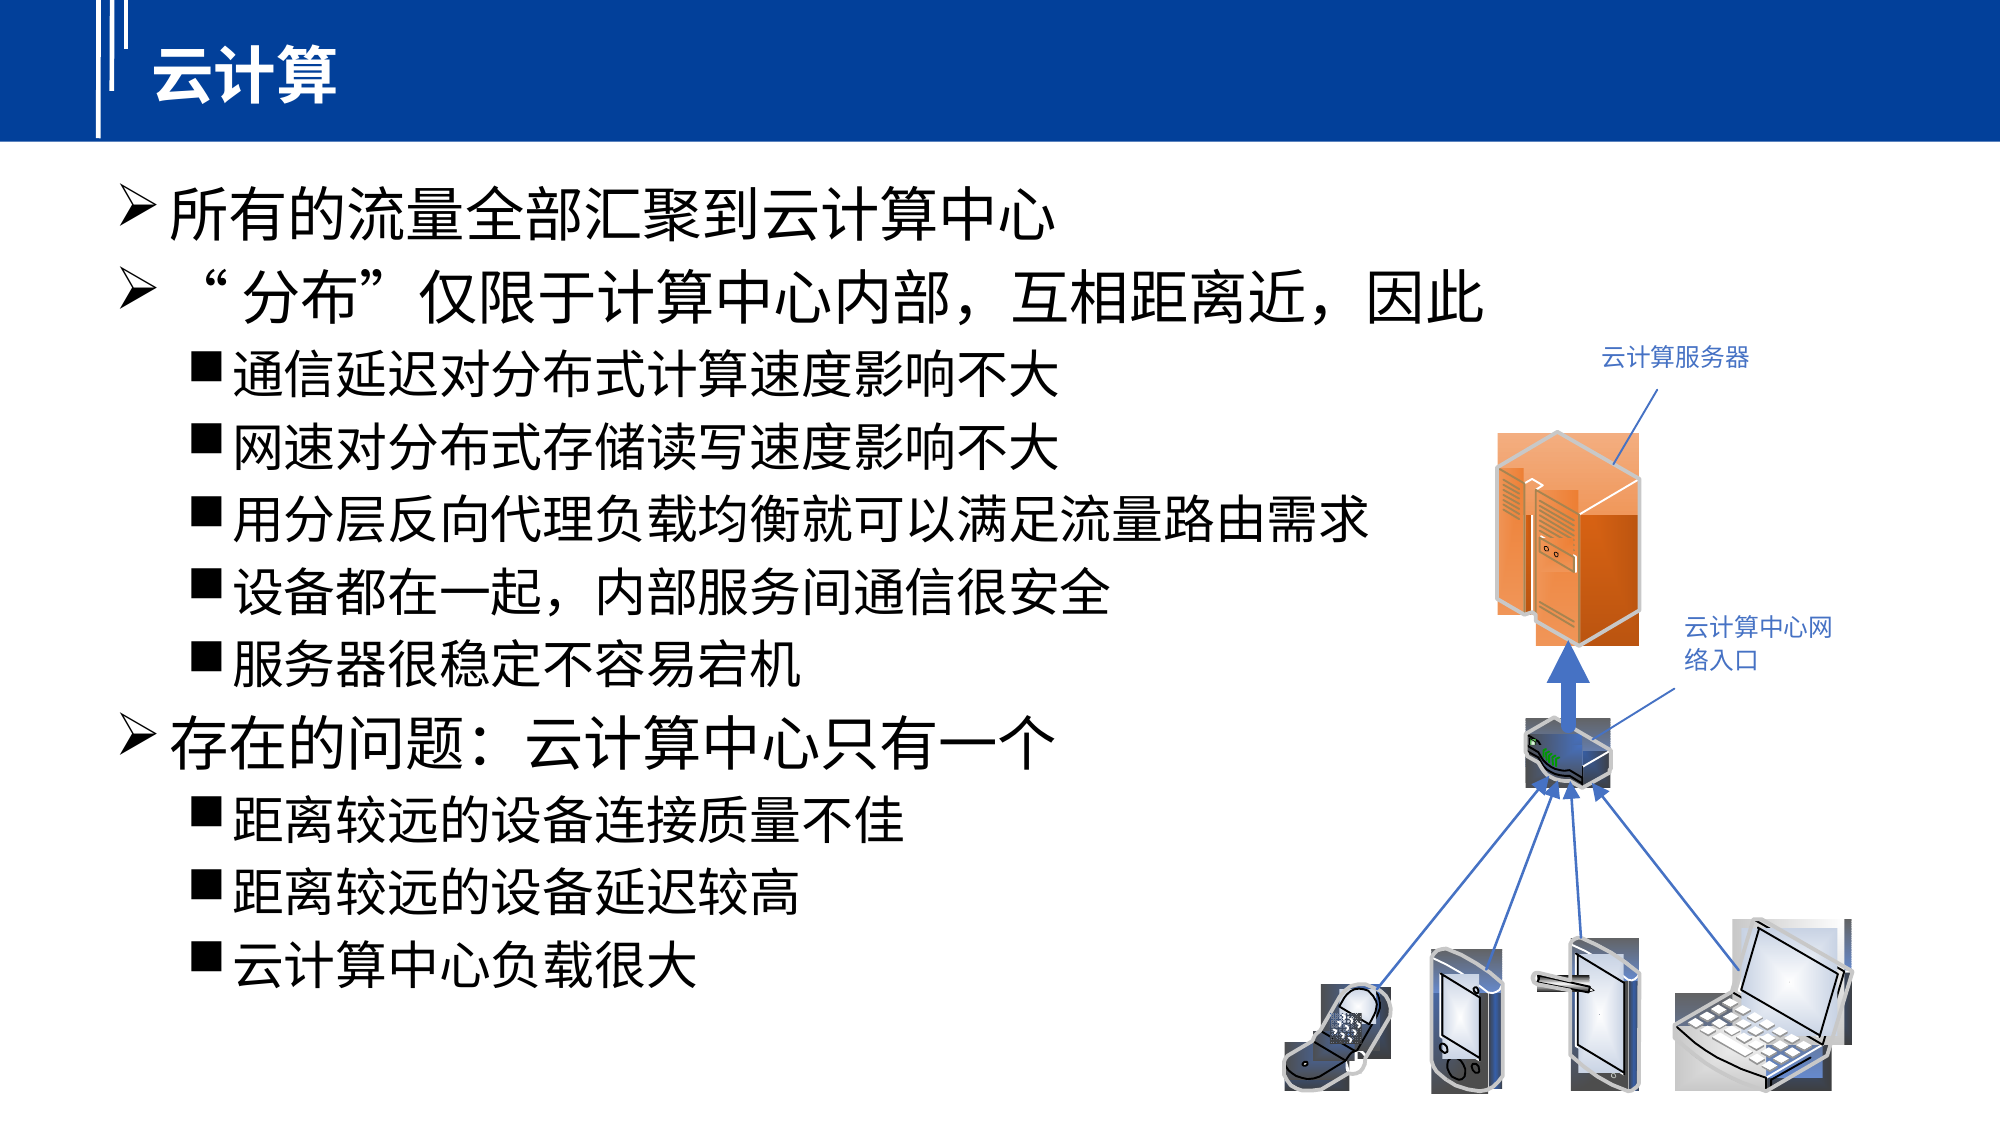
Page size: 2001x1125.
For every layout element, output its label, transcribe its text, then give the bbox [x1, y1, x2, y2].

list 所有的流量全部汇聚到云计算中心 “分布”仅限于计算中心内部，互相距离近，因此 通信延迟对分布式计算速度影响不大 网速对分布式存储读写速度影响不大 用分层反向代理负载均衡就可以满足流量路由需求 设备都在一起，内部服务间通信很安全 服务器很稳定不容易宕机 存在的问题：云计算中心只有一个 距离较远的设备连接质量不佳 距离较远的设备延迟较高 云计算中心负载很大 [99, 169, 1900, 1005]
title 云计算 [136, 27, 1961, 119]
picture [1279, 335, 1857, 1098]
